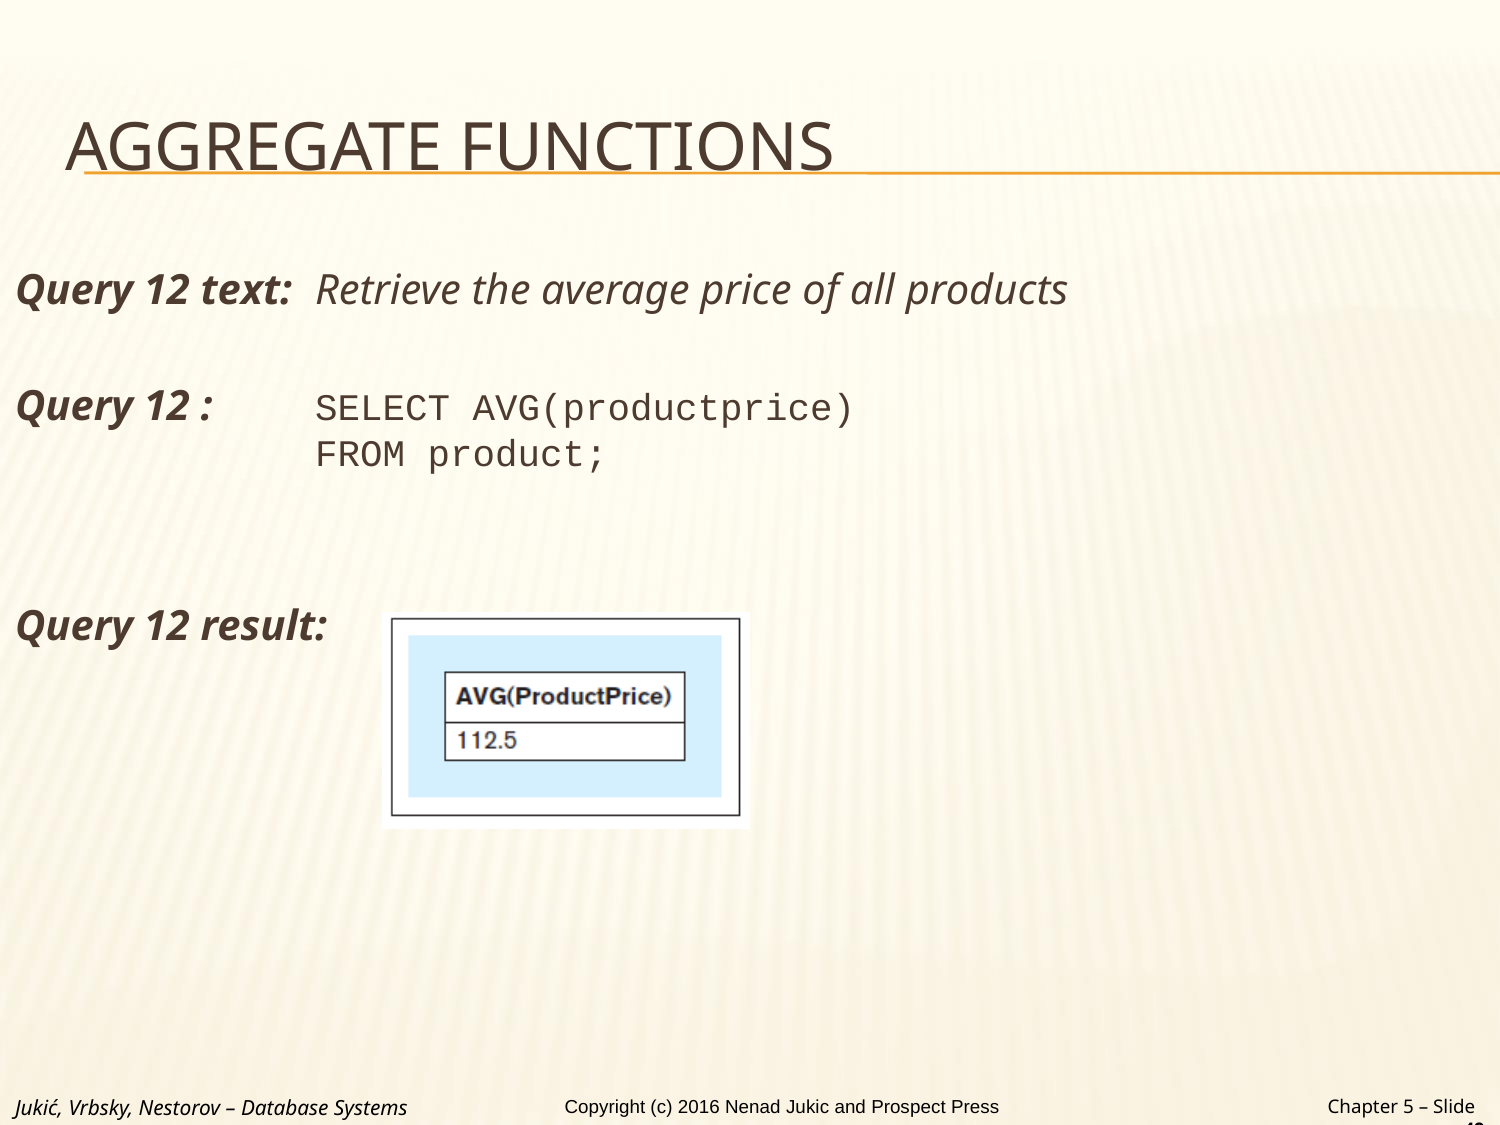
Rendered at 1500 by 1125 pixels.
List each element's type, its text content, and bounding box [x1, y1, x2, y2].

title AGGREGATE FUNCTIONS [50, 75, 1475, 213]
picture [0, 0, 1500, 254]
footer Jukić, Vrbsky, Nestorov – Database Systems [0, 1087, 625, 1125]
slide_number Chapter 5 – Slide 49 [1299, 1087, 1500, 1125]
list Query 12 text: Retrieve the average price of all products Query 12 : SELECT AVG(productprice) FROM product; Query 12 result: [0, 254, 1500, 998]
picture [0, 998, 1500, 1125]
picture [382, 612, 751, 829]
